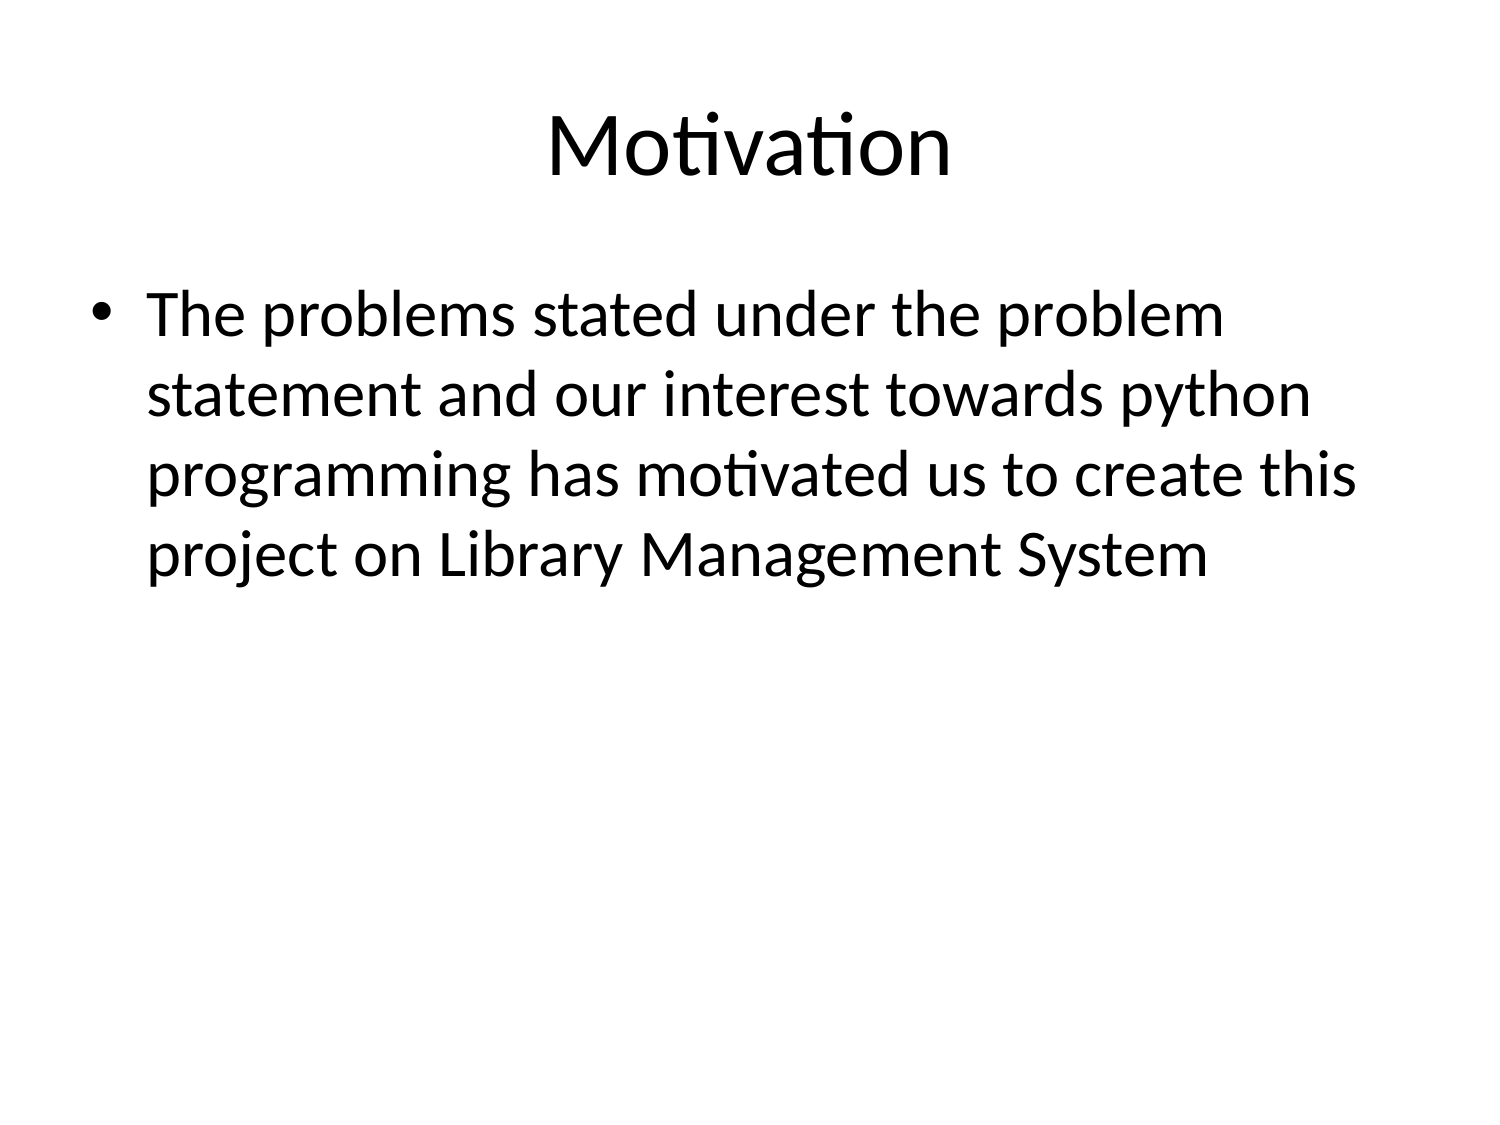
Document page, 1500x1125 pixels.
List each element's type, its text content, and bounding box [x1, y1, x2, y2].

title Motivation [75, 45, 1425, 233]
list The problems stated under the problem statement and our interest towards python programming has motivated us to create this project on Library Management System [75, 262, 1425, 1005]
